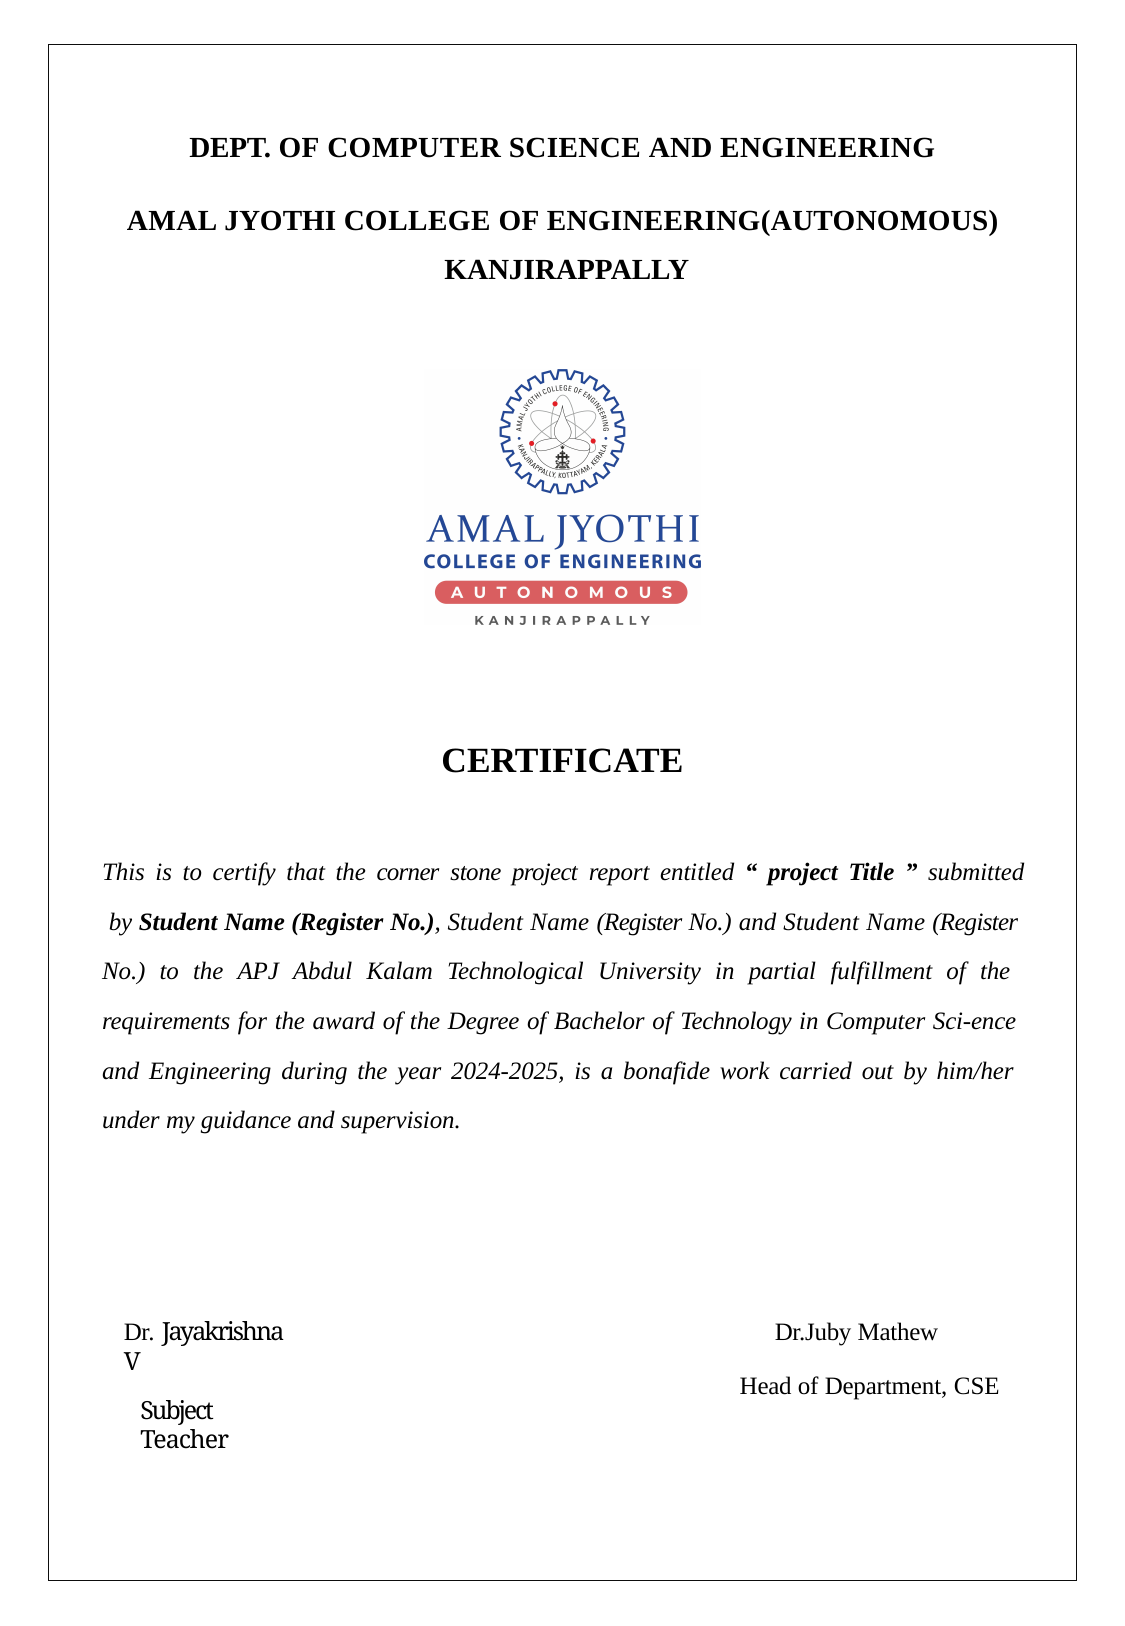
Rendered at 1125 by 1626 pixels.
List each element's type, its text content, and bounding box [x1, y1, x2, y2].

text_box DEPT. OF COMPUTER SCIENCE AND ENGINEERING AMAL JYOTHI COLLEGE OF ENGINEERING(AUTONOMOUS) KANJIRAPPALLY [121, 125, 1004, 286]
text_box Dr.Juby Mathew Head of Department, CSE [737, 1313, 1004, 1400]
text_box Dr. Jayakrishna V Subject Teacher [121, 1313, 306, 1454]
text_box CERTIFICATE This is to certify that the corner stone project report entitled “ project Title ” submitted by Student Name (Register No.), Student Name (Register No.) and Student Name (Register No.) to the APJ Abdul Kalam Technological University in partial fulfillment of the requirements for the award of the Degree of Bachelor of Technology in Computer Sci-ence and Engineering during the year 2024-2025, is a bonafide work carried out by him/her under my guidance and supervision. [99, 734, 1026, 1134]
picture [424, 368, 701, 626]
text_box [48, 44, 1077, 1581]
